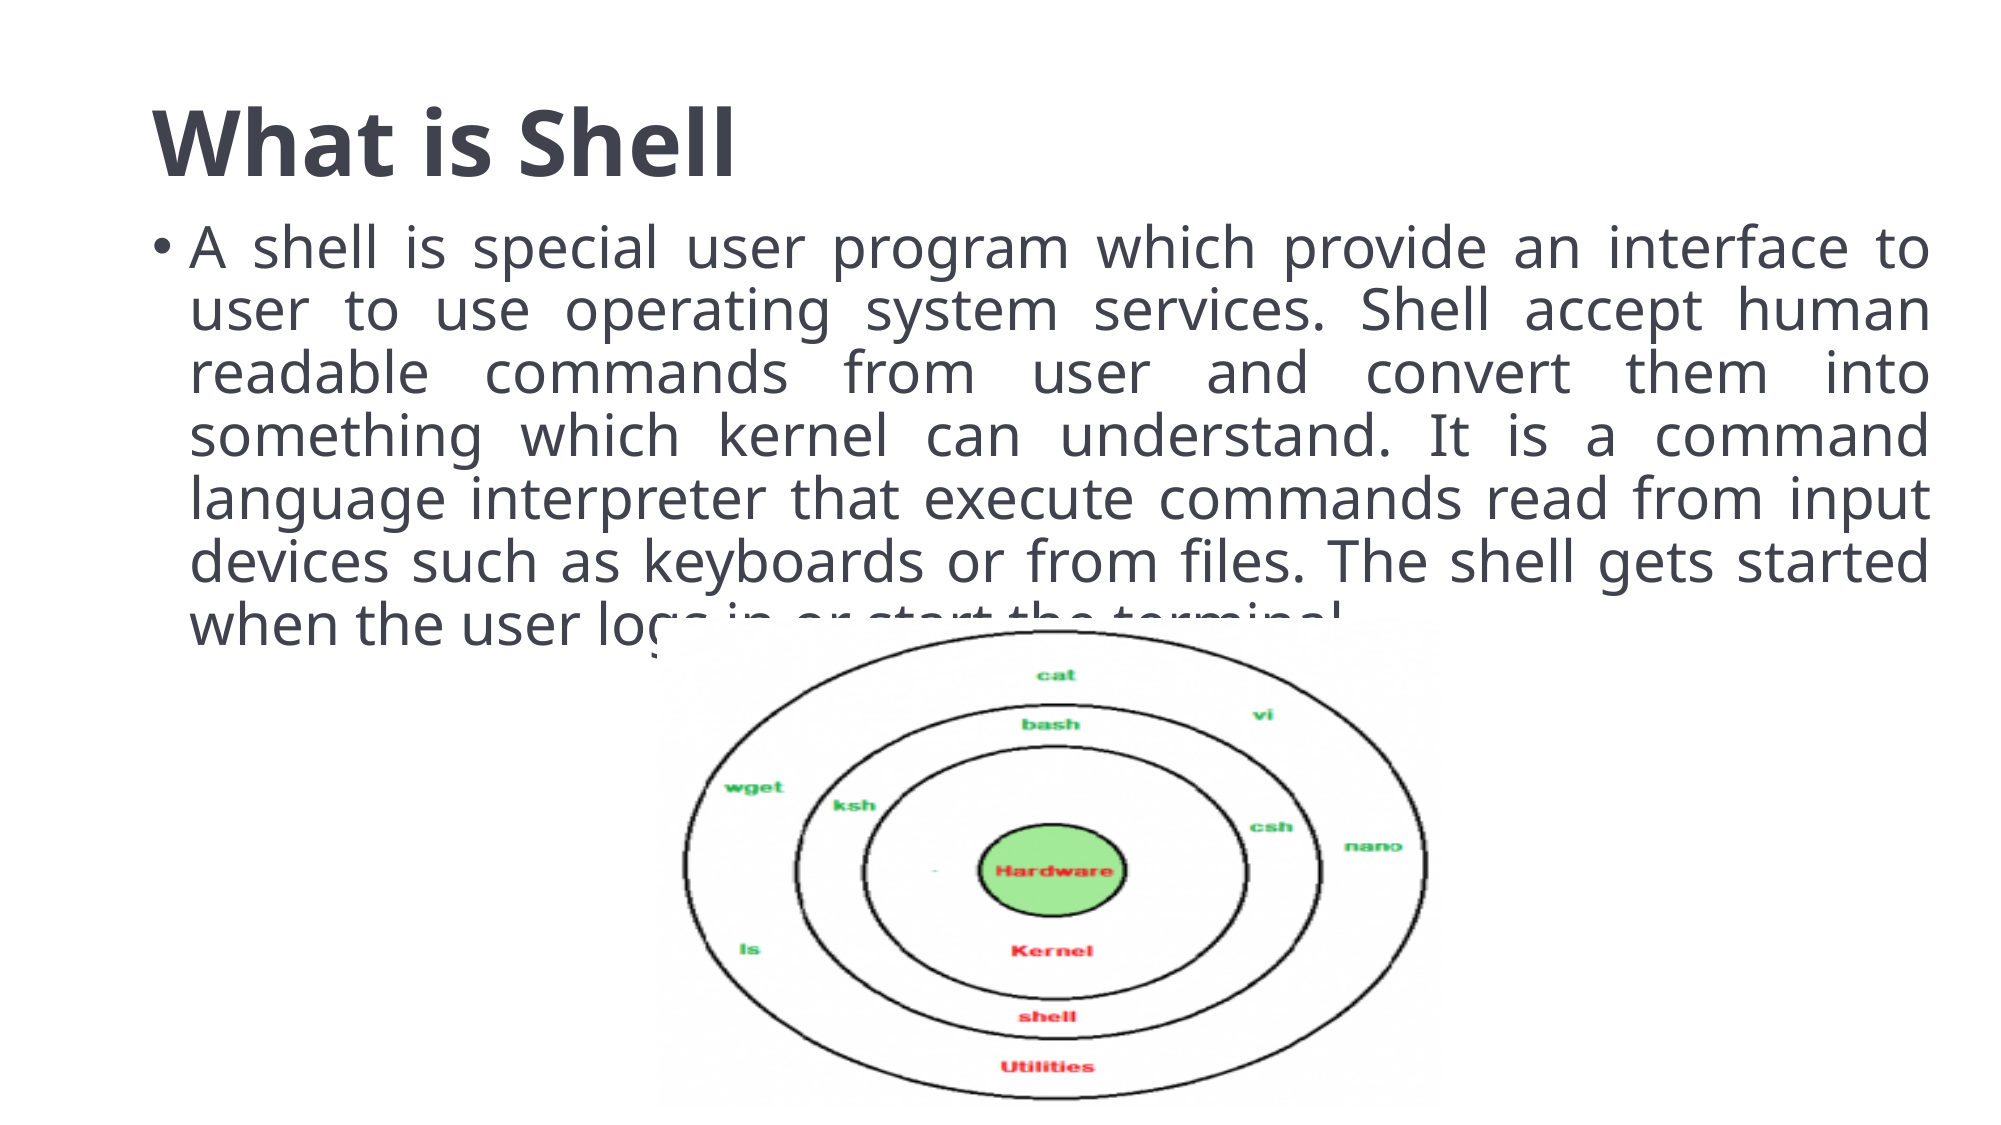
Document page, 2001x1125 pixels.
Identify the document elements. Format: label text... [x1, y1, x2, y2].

title What is Shell [137, 59, 1863, 210]
list A shell is special user program which provide an interface to user to use operating system services. Shell accept human readable commands from user and convert them into something which kernel can understand. It is a command language interpreter that execute commands read from input devices such as keyboards or from files. The shell gets started when the user logs in or start the terminal. [137, 210, 1947, 1125]
picture [657, 618, 1442, 1108]
